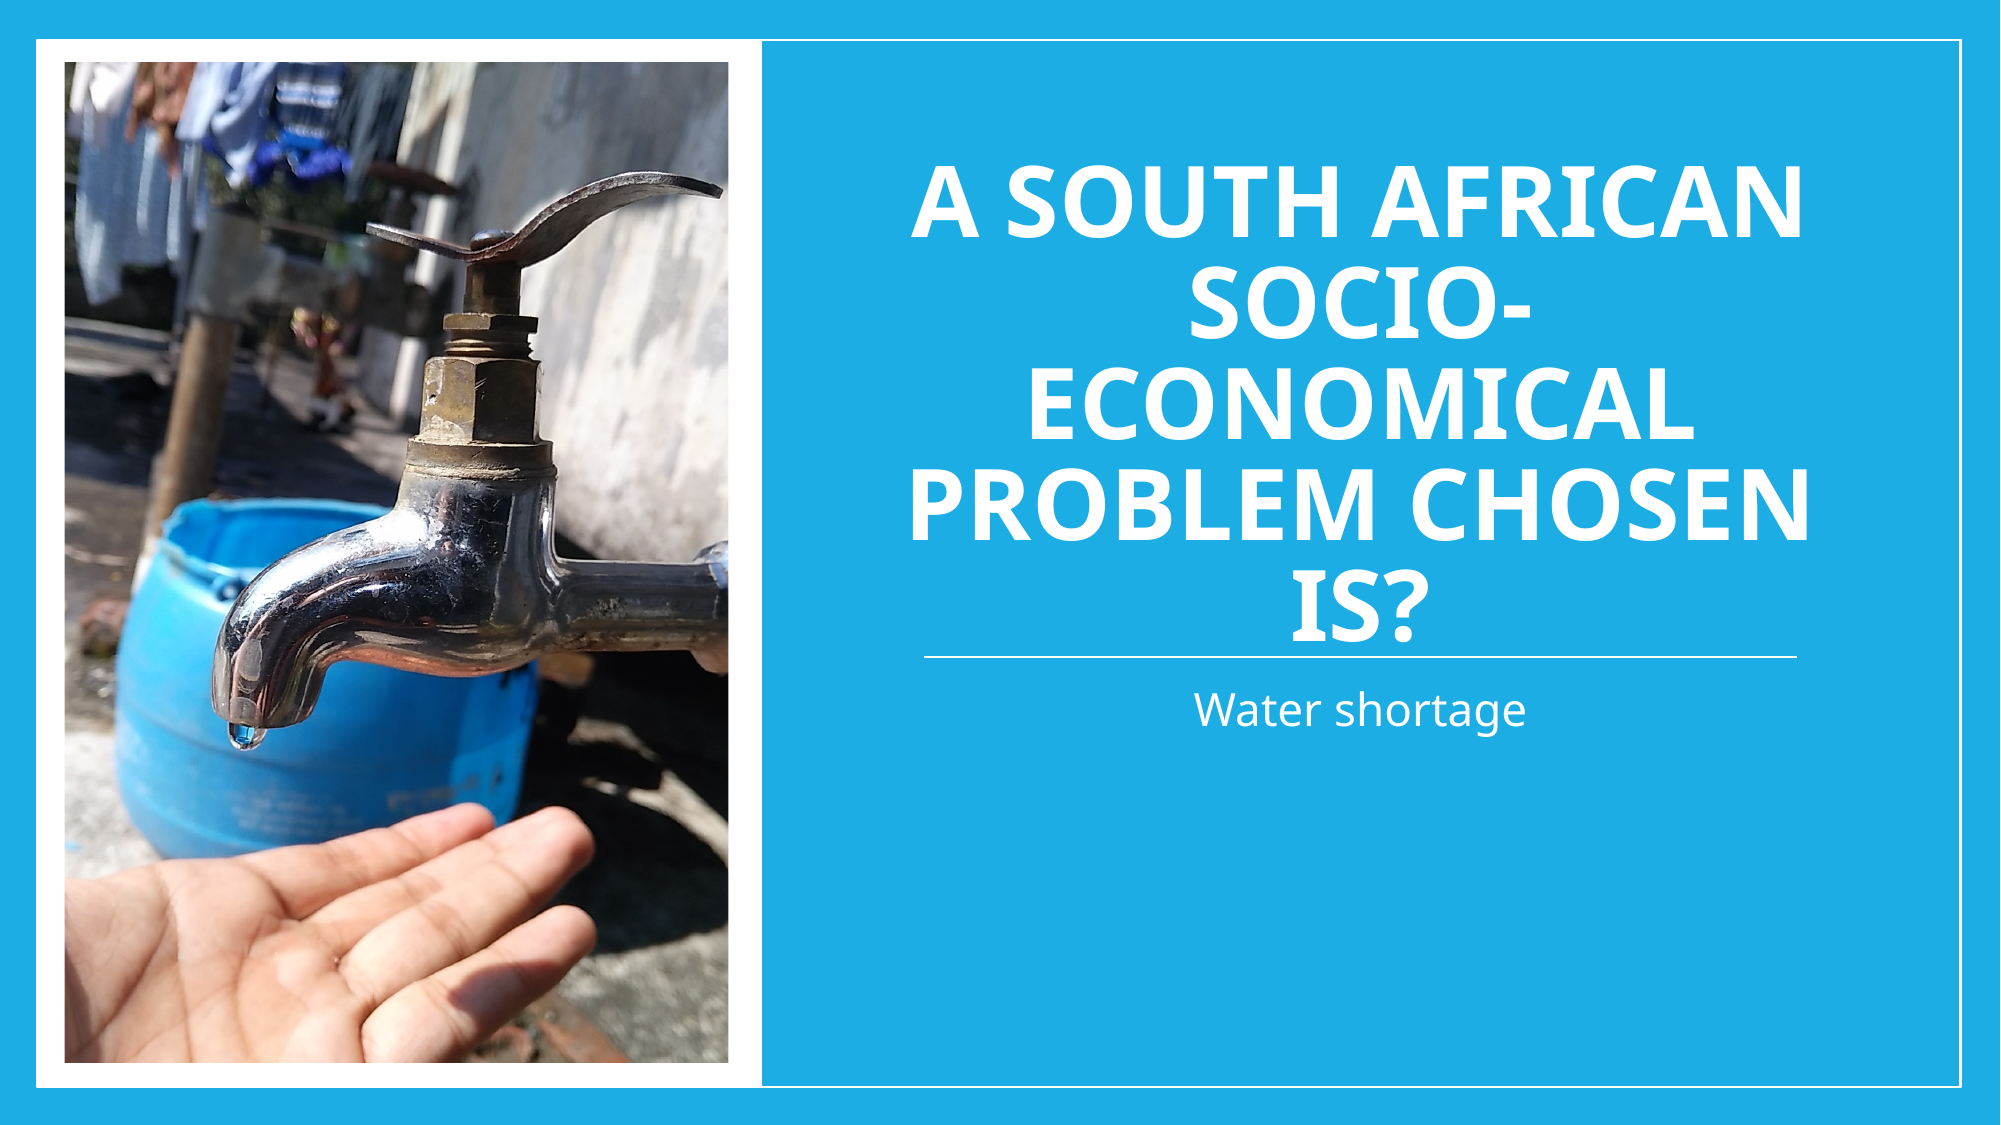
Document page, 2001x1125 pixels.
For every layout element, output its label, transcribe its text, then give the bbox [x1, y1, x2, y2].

title A South African socio-economical problem chosen is? [866, 146, 1855, 670]
text_box [36, 39, 1962, 1088]
list Water shortage [871, 679, 1850, 908]
picture [64, 62, 729, 1063]
